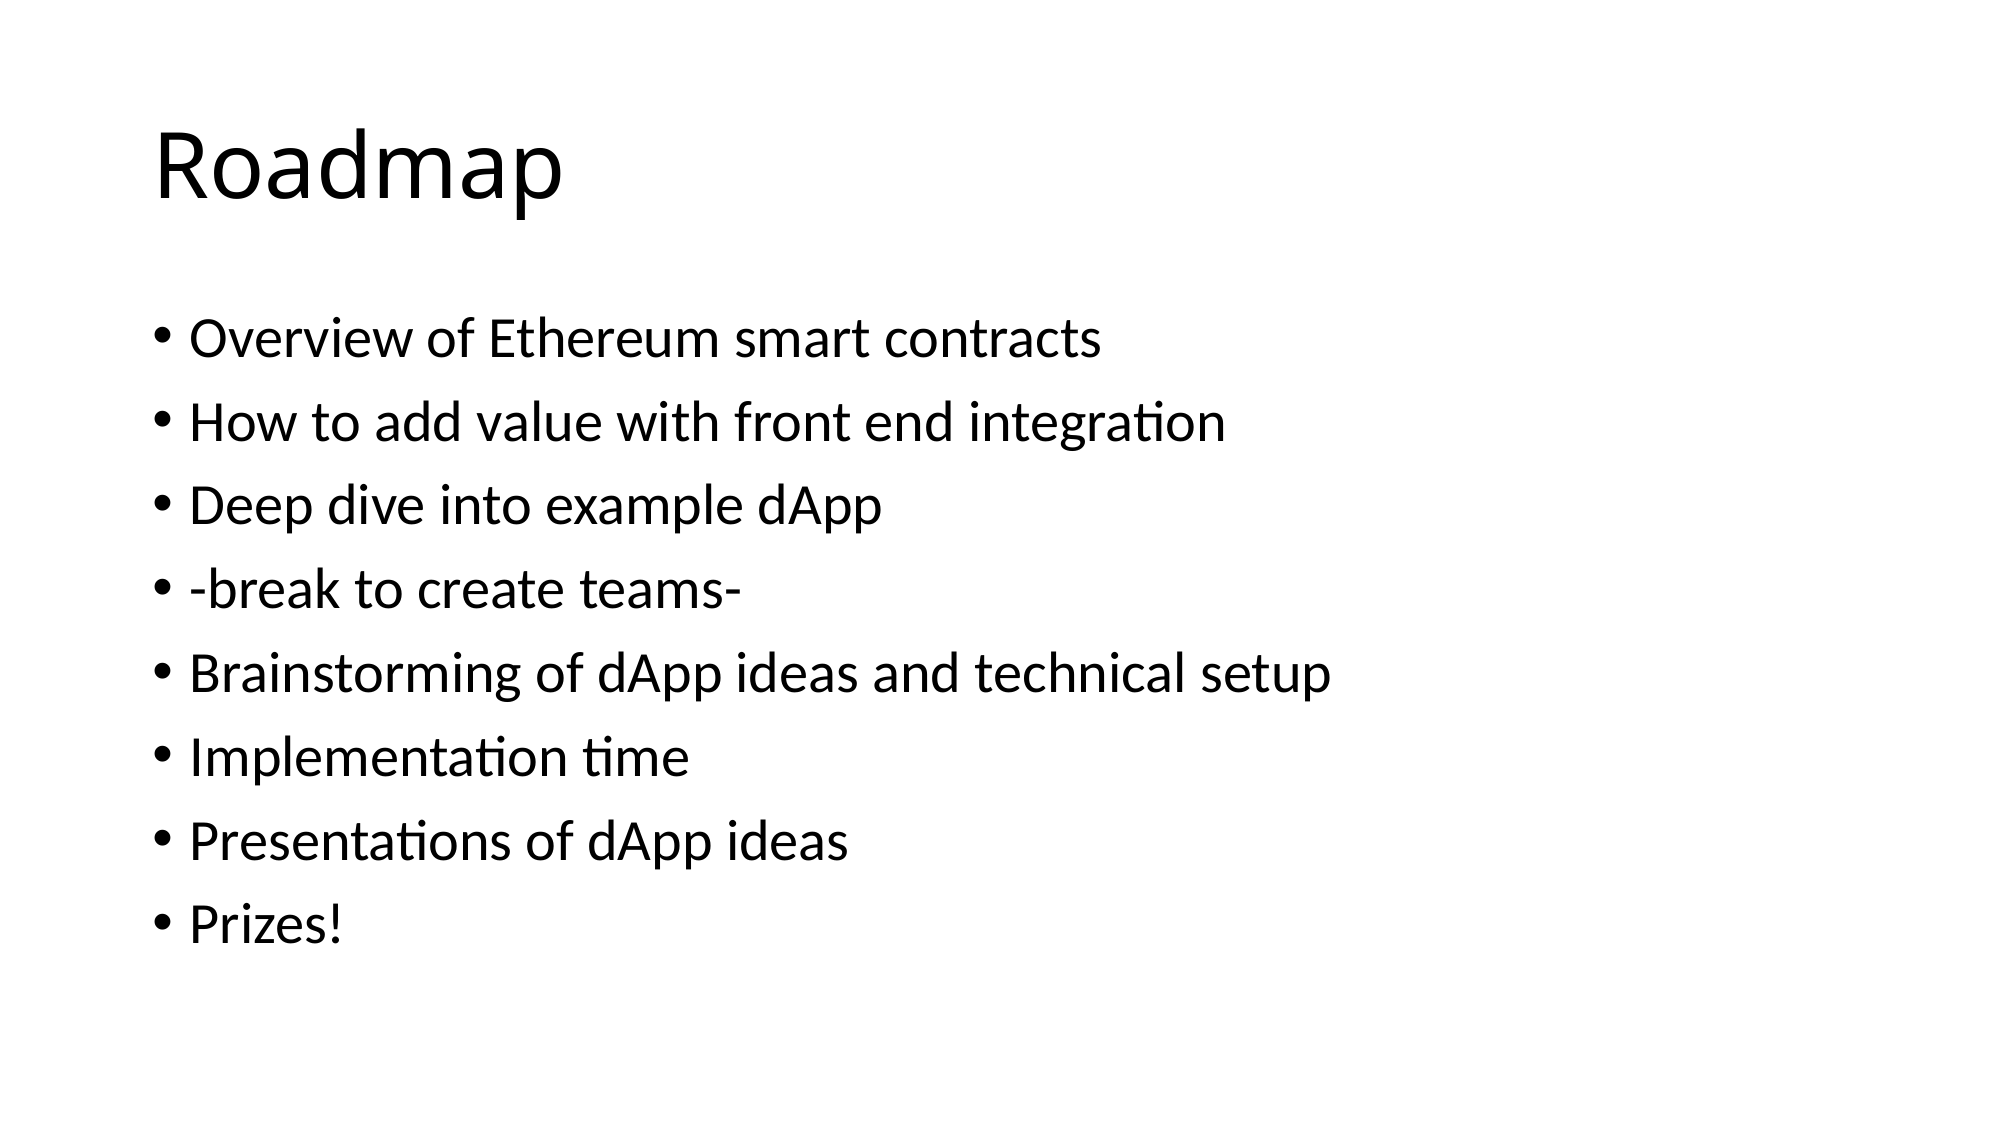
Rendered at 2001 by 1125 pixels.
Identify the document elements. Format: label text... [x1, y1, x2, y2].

list Overview of Ethereum smart contracts How to add value with front end integration Deep dive into example dApp -break to create teams- Brainstorming of dApp ideas and technical setup Implementation time Presentations of dApp ideas Prizes! [137, 299, 1863, 1014]
title Roadmap [137, 59, 1863, 278]
